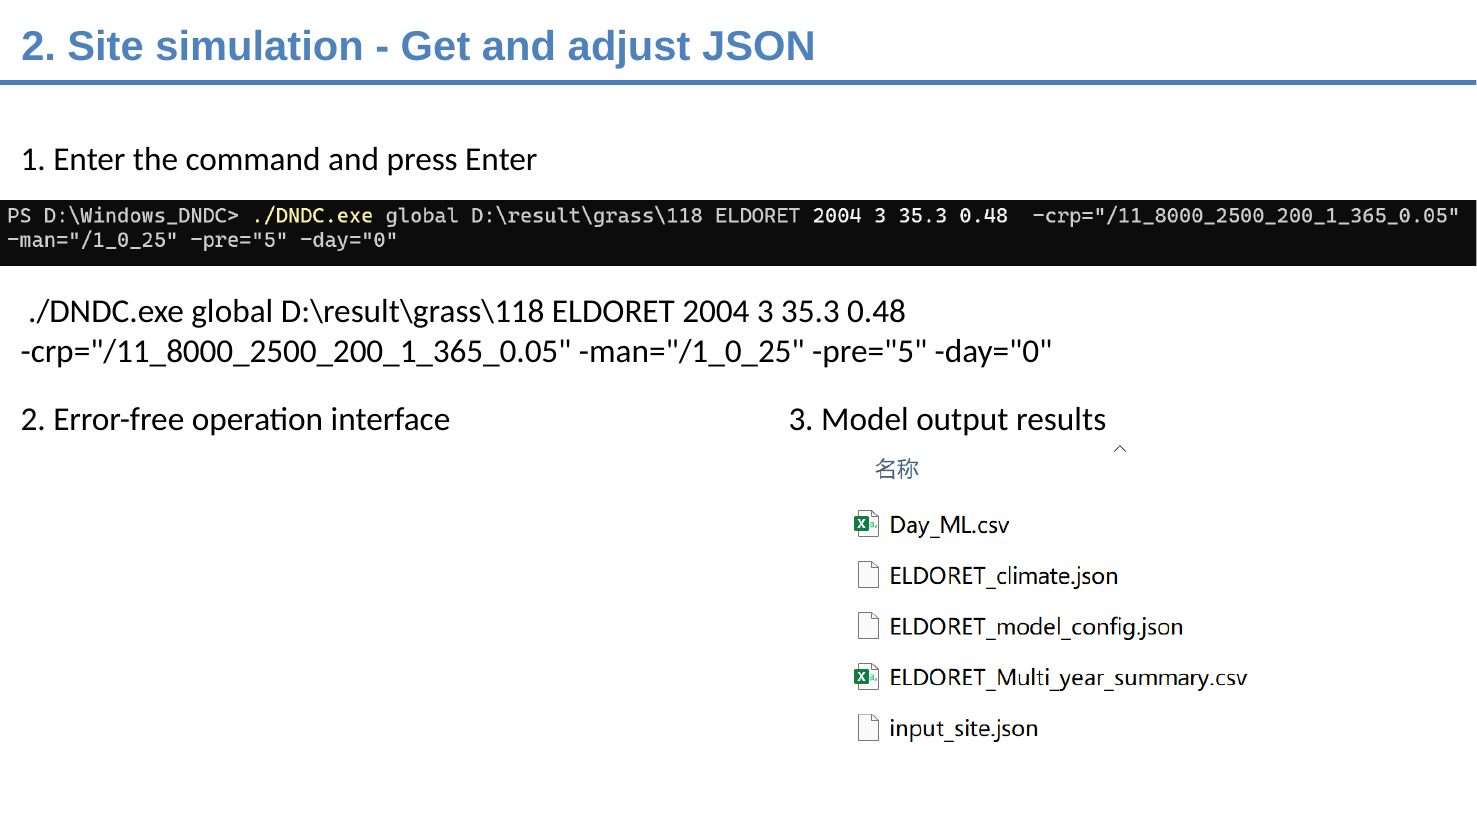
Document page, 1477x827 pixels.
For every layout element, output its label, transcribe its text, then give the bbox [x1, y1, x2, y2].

picture [831, 445, 1329, 795]
text_box 2. Error-free operation interface [5, 389, 748, 445]
picture [0, 200, 1477, 266]
text_box 3. Model output results [773, 390, 1223, 445]
text_box 2. Site simulation - Get and adjust JSON [6, 11, 832, 77]
text_box 1. Enter the command and press Enter [5, 129, 748, 185]
text_box ./DNDC.exe global D:\result\grass\118 ELDORET 2004 3 35.3 0.48 -crp="/11_8000_2500_200_1_365_0.05" -man="/1_0_25" -pre="5" -day="0" [5, 282, 1456, 377]
